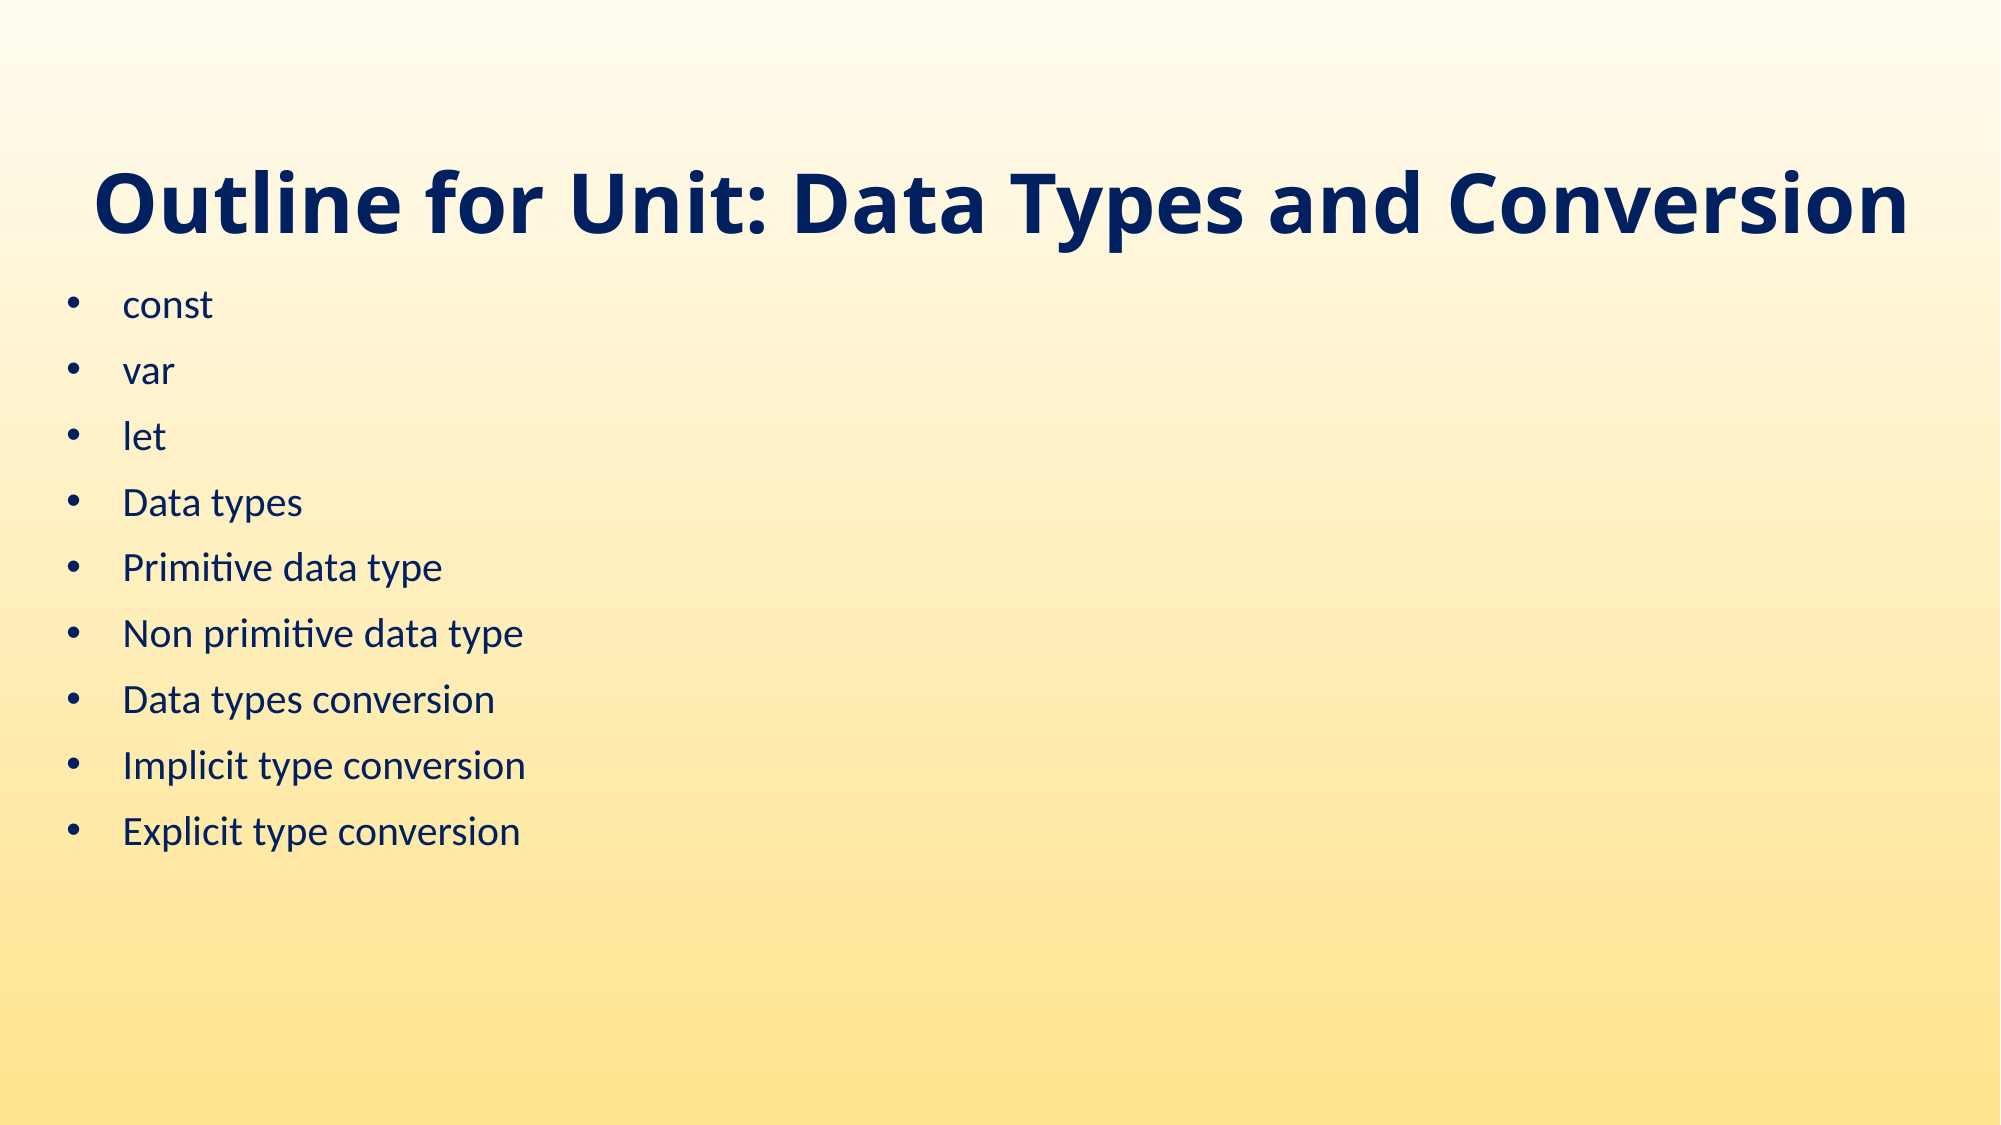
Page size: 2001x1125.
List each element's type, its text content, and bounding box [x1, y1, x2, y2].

subtitle const var let Data types Primitive data type Non primitive data type Data types conversion Implicit type conversion Explicit type conversion [51, 274, 1955, 1063]
title Outline for Unit: Data Types and Conversion [51, 135, 1955, 259]
